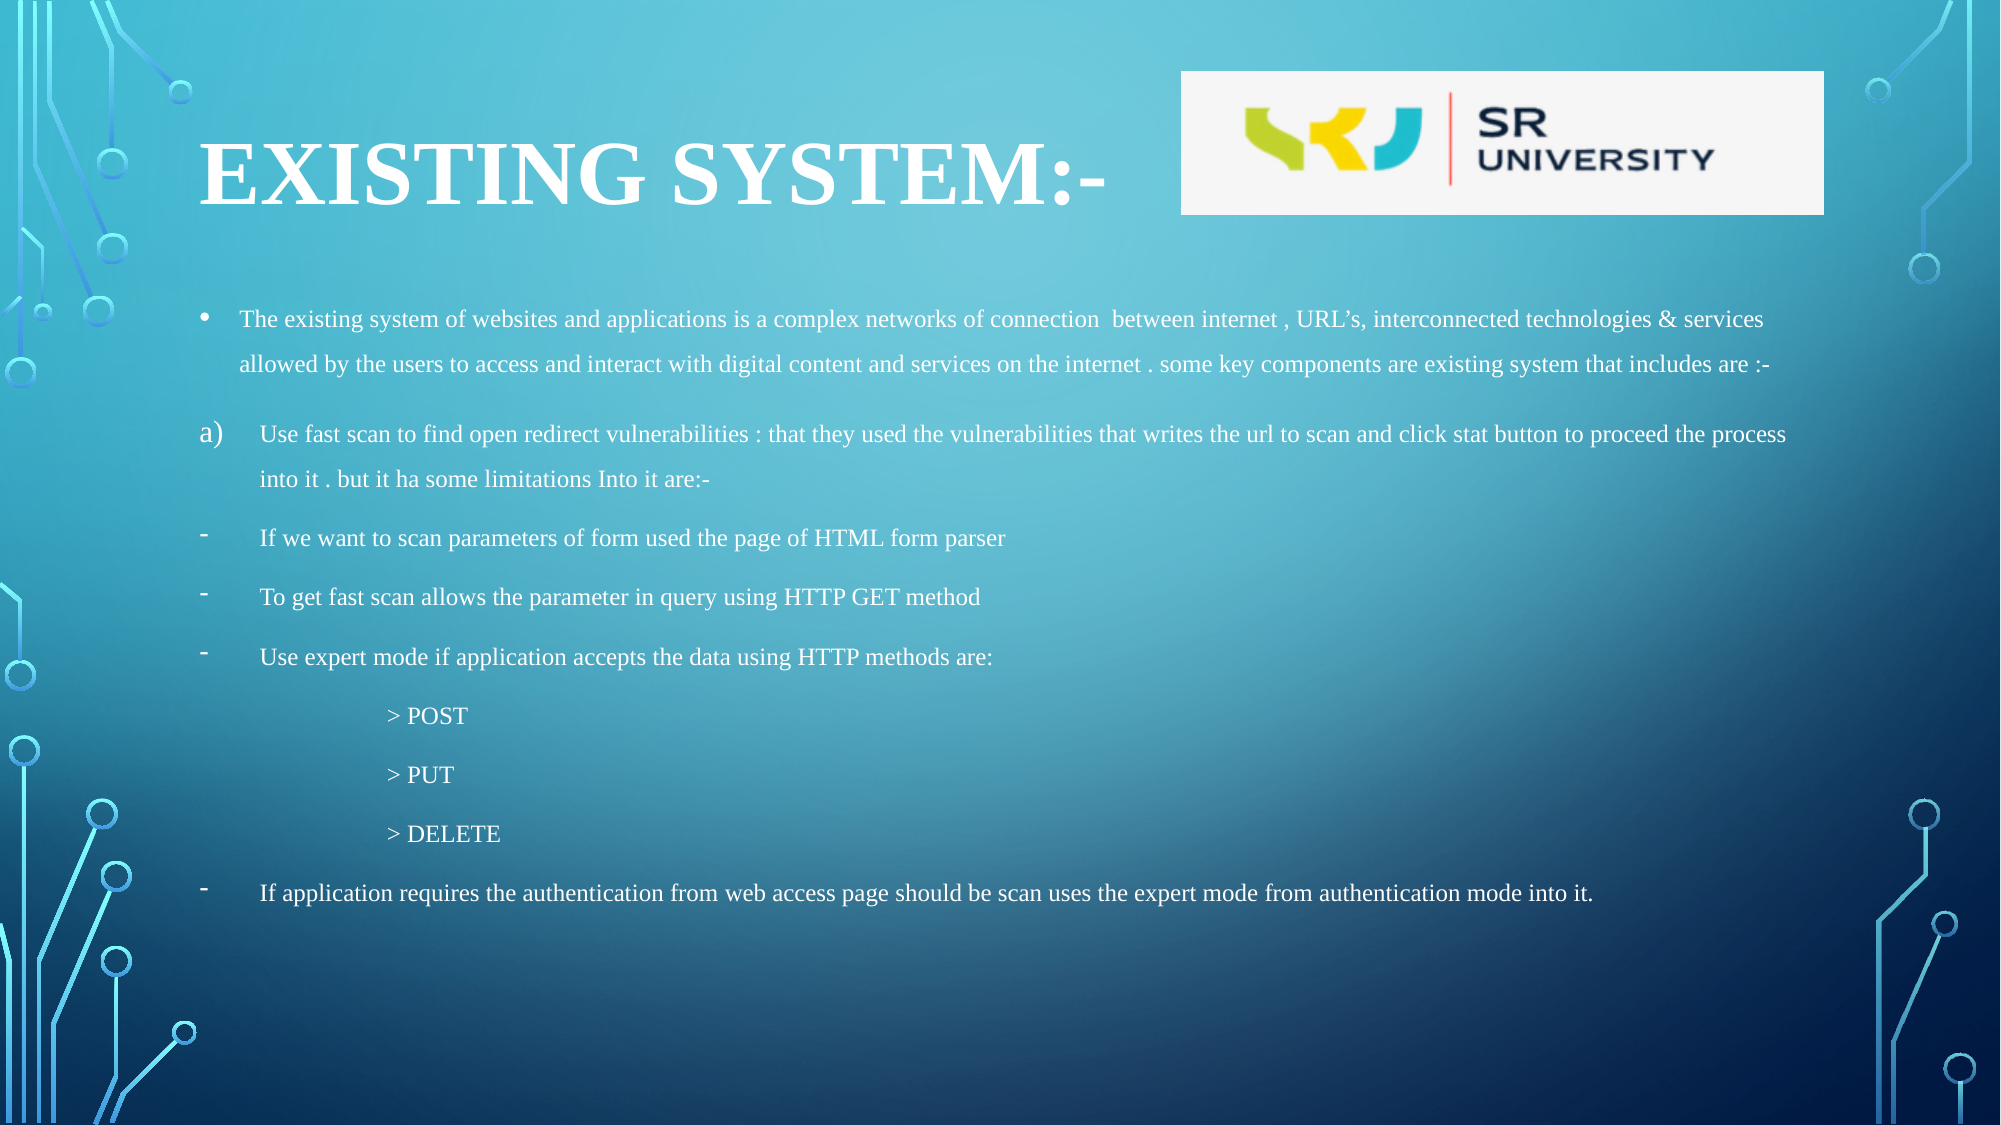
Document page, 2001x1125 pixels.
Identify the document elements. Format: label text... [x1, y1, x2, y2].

list The existing system of websites and applications is a complex networks of connection between internet , URL’s, interconnected technologies & services allowed by the users to access and interact with digital content and services on the internet . some key components are existing system that includes are :- Use fast scan to find open redirect vulnerabilities : that they used the vulnerabilities that writes the url to scan and click stat button to proceed the process into it . but it ha some limitations Into it are:- If we want to scan parameters of form used the page of HTML form parser To get fast scan allows the parameter in query using HTTP GET method Use expert mode if application accepts the data using HTTP methods are: > POST > PUT > DELETE If application requires the authentication from web access page should be scan uses the expert mode from authentication mode into it. [184, 279, 1810, 958]
picture [1181, 71, 1825, 215]
title EXISTING SYSTEM:- [184, 108, 1170, 279]
